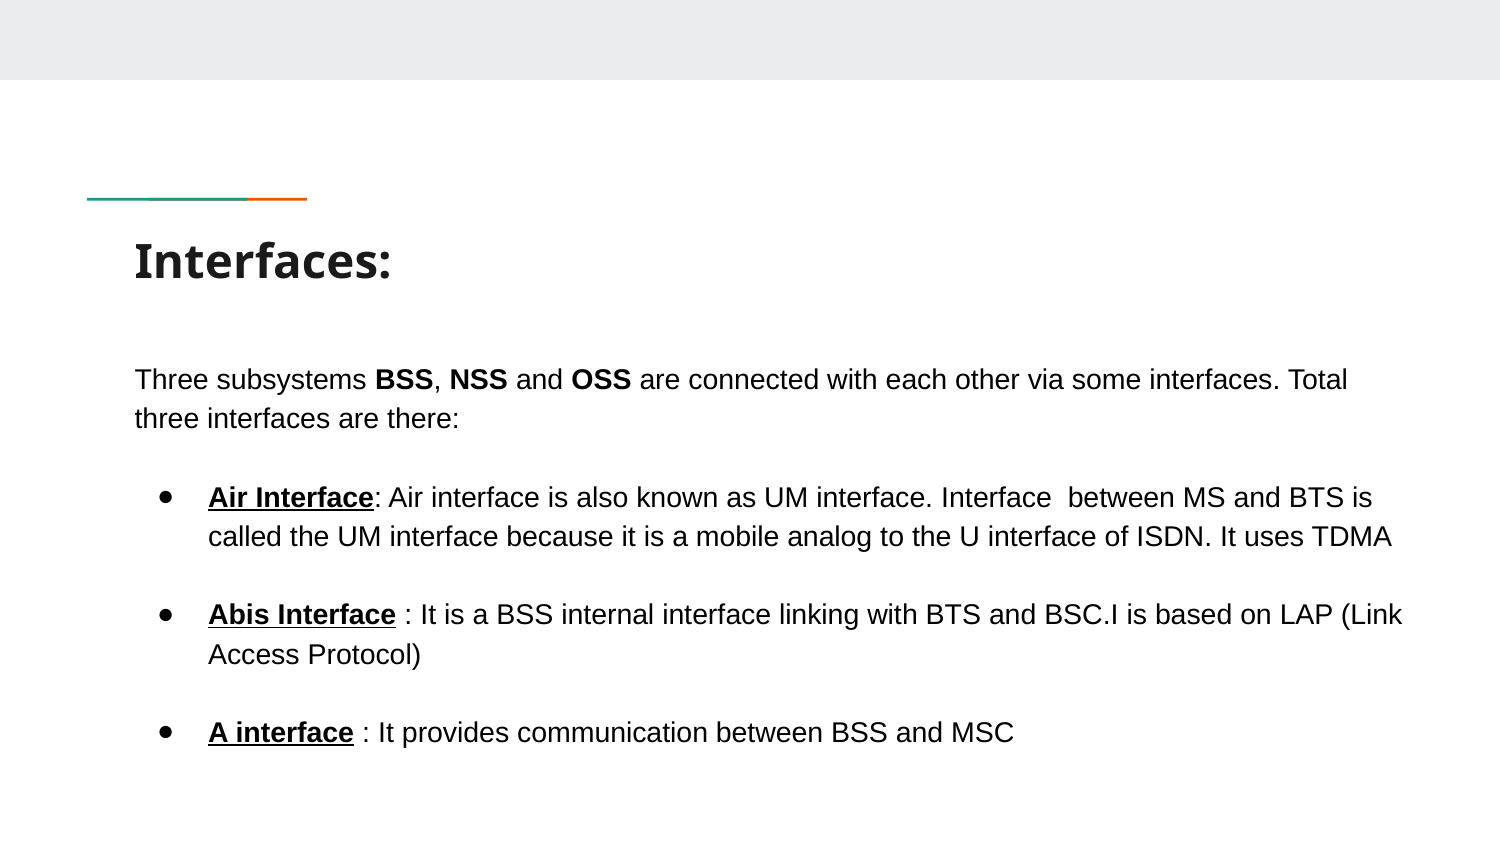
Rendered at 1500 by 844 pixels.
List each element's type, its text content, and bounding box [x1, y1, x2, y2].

list Three subsystems BSS, NSS and OSS are connected with each other via some interfaces. Total three interfaces are there: Air Interface: Air interface is also known as UM interface. Interface between MS and BTS is called the UM interface because it is a mobile analog to the U interface of ISDN. It uses TDMA Abis Interface : It is a BSS internal interface linking with BTS and BSC.I is based on LAP (Link Access Protocol) A interface : It provides communication between BSS and MSC [119, 341, 1433, 794]
title Interfaces: [119, 216, 1381, 305]
